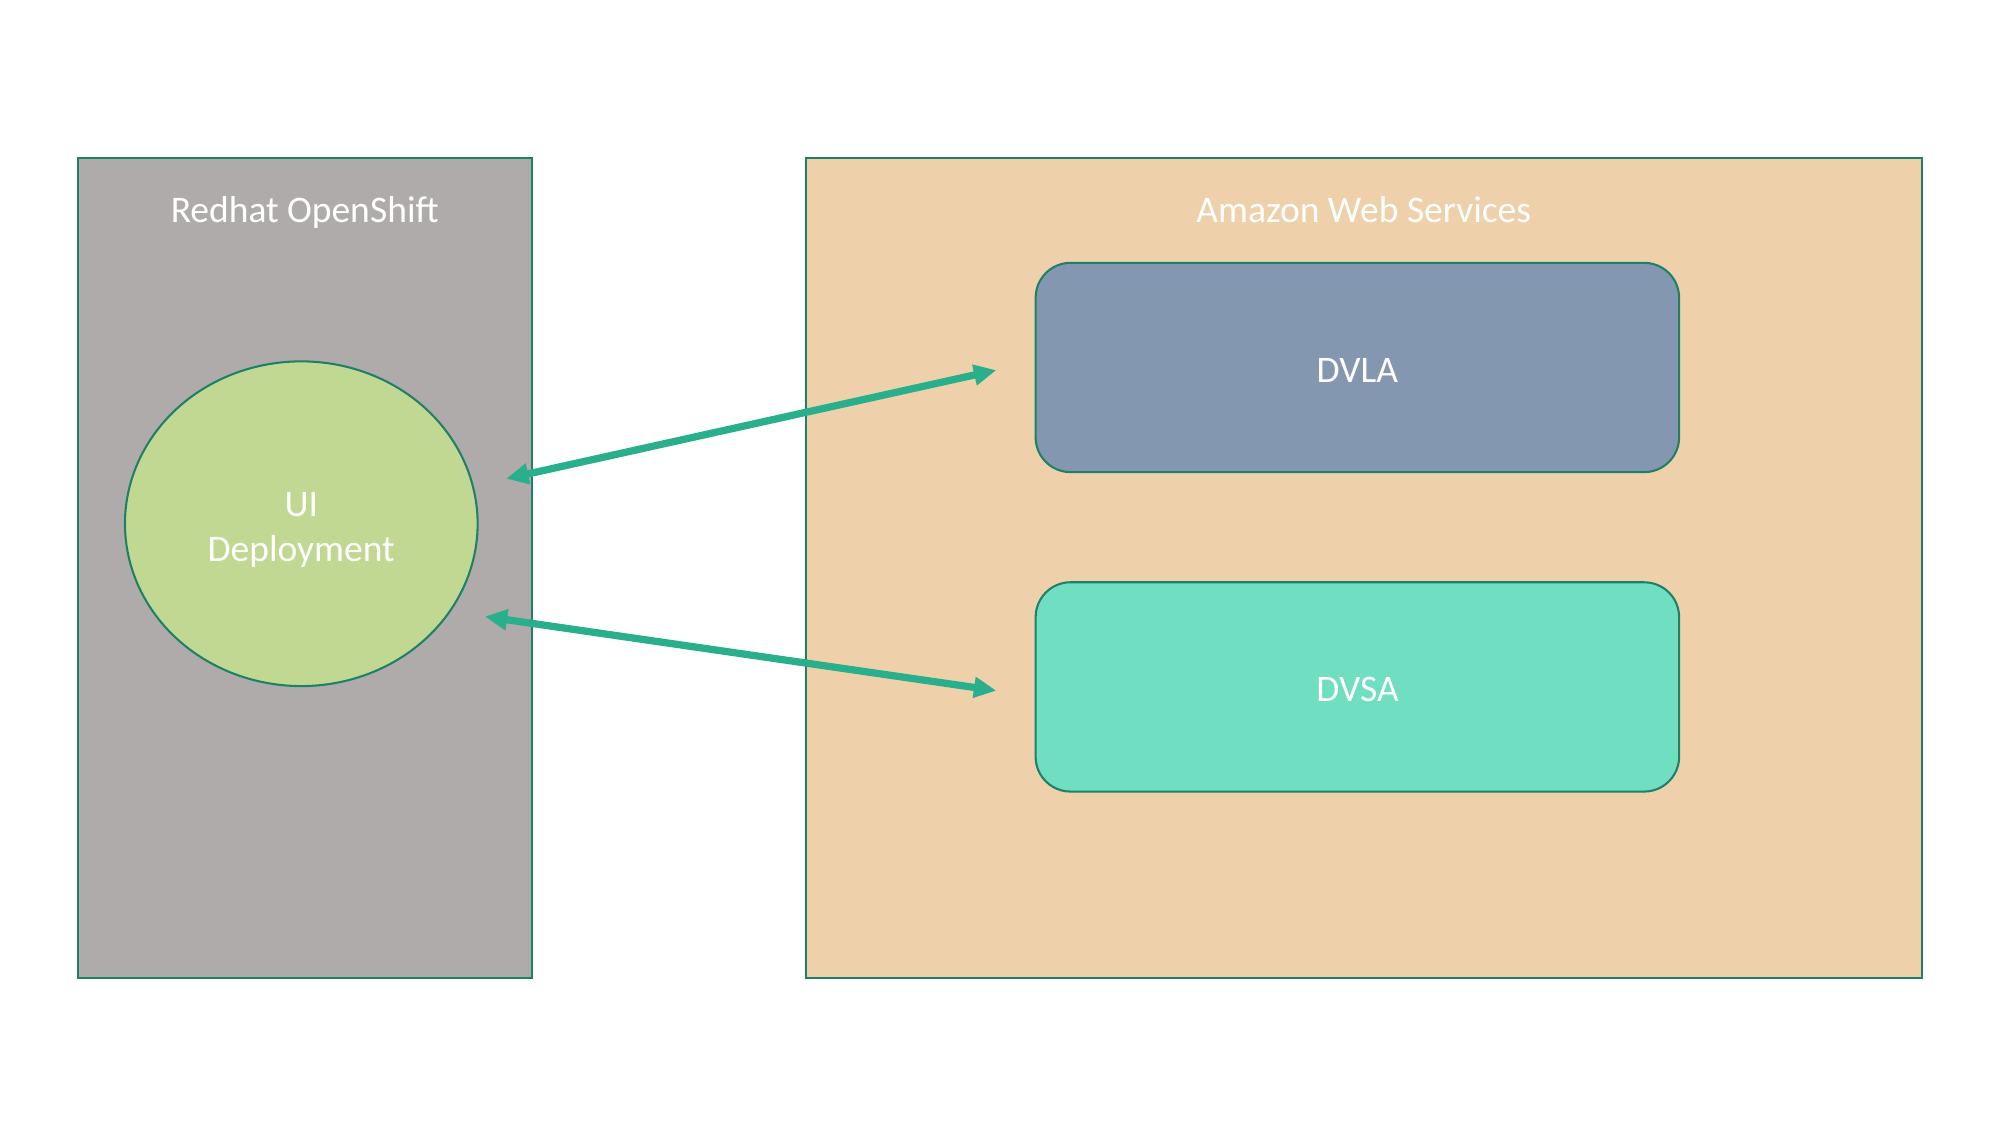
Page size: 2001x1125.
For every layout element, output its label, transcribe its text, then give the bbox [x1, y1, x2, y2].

text_box UI Deployment [123, 360, 479, 688]
text_box Redhat OpenShift [77, 157, 533, 979]
text_box DVSA [1034, 581, 1681, 793]
text_box DVLA [1034, 261, 1681, 474]
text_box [506, 370, 996, 479]
text_box Amazon Web Services [805, 157, 1923, 979]
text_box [485, 616, 996, 691]
